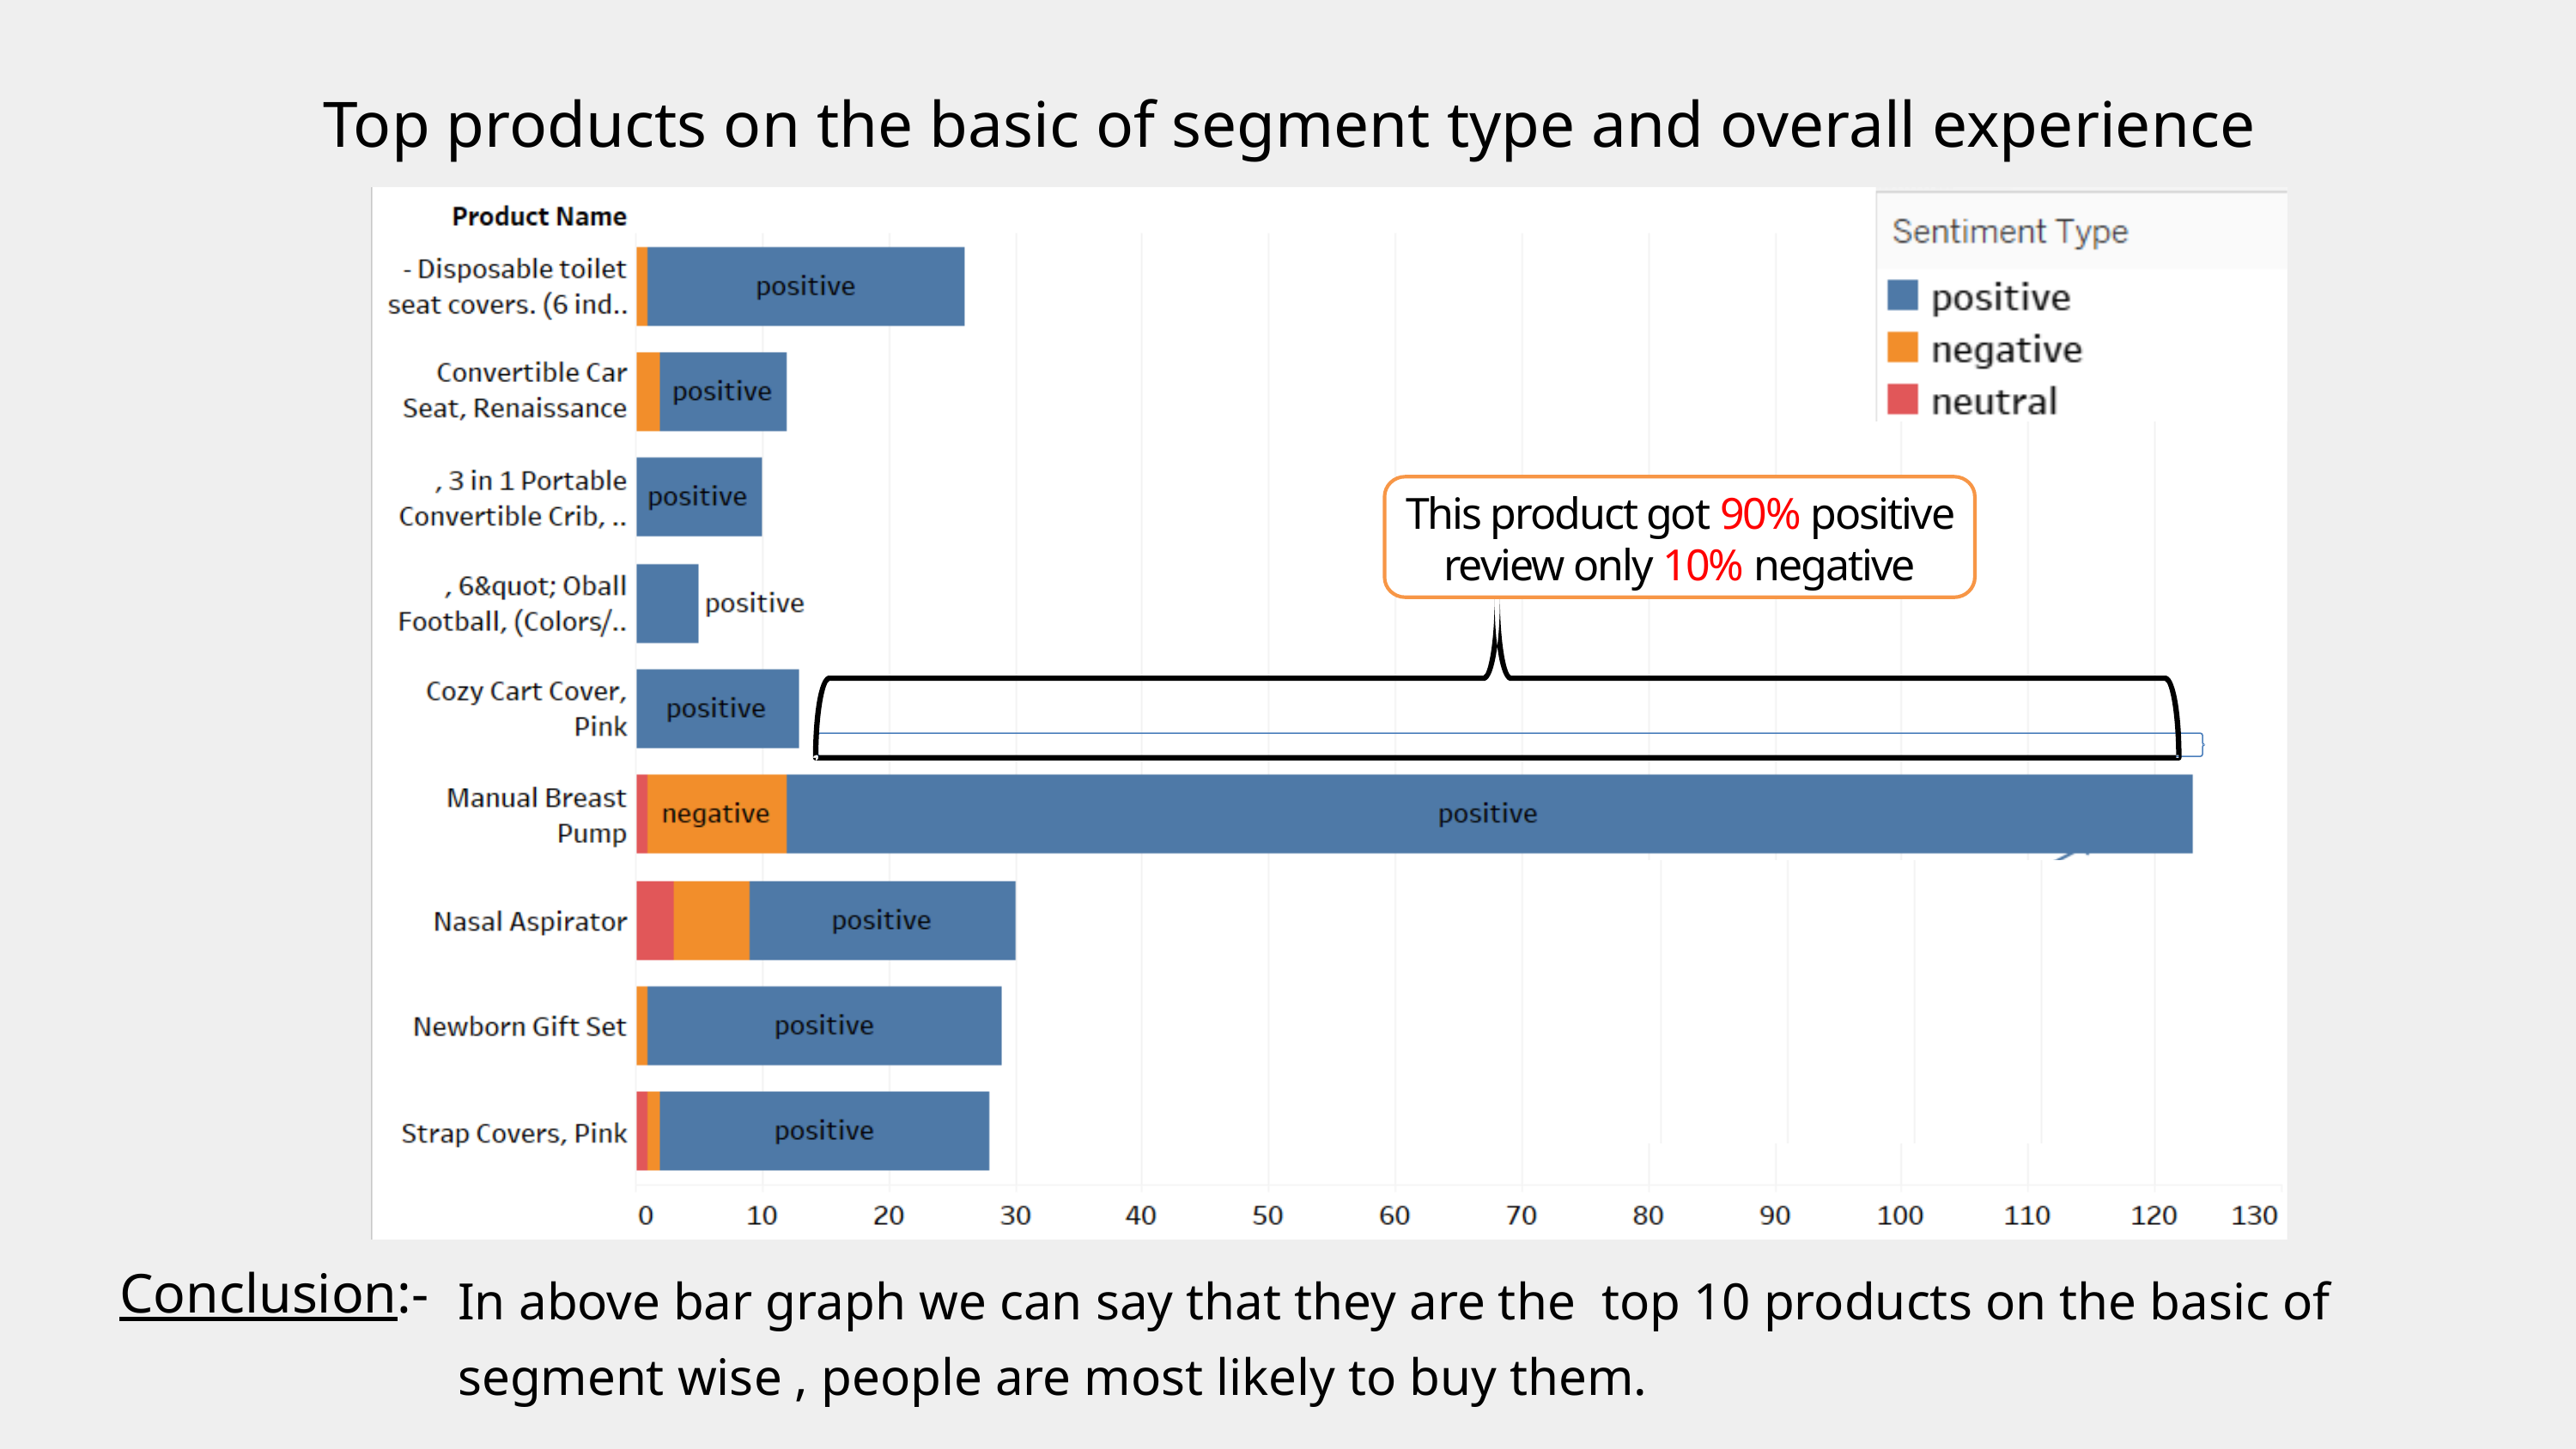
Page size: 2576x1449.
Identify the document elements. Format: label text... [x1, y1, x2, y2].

text_box In above bar graph we can say that they are the top 10 products on the basic of segment wise , people are most likely to buy them. [458, 1254, 2432, 1405]
picture [1580, 187, 2287, 1240]
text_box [1586, 732, 2206, 758]
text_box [814, 732, 1409, 758]
text_box Top products on the basic of segment type and overall experience [1586, 97, 2336, 161]
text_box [1382, 474, 1978, 600]
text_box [1414, 0, 1580, 473]
text_box Conclusion:- [97, 1257, 451, 1324]
picture [371, 187, 1414, 1240]
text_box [1414, 606, 1580, 1363]
text_box Top products on the basic of segment type and overall experience [323, 97, 1409, 161]
